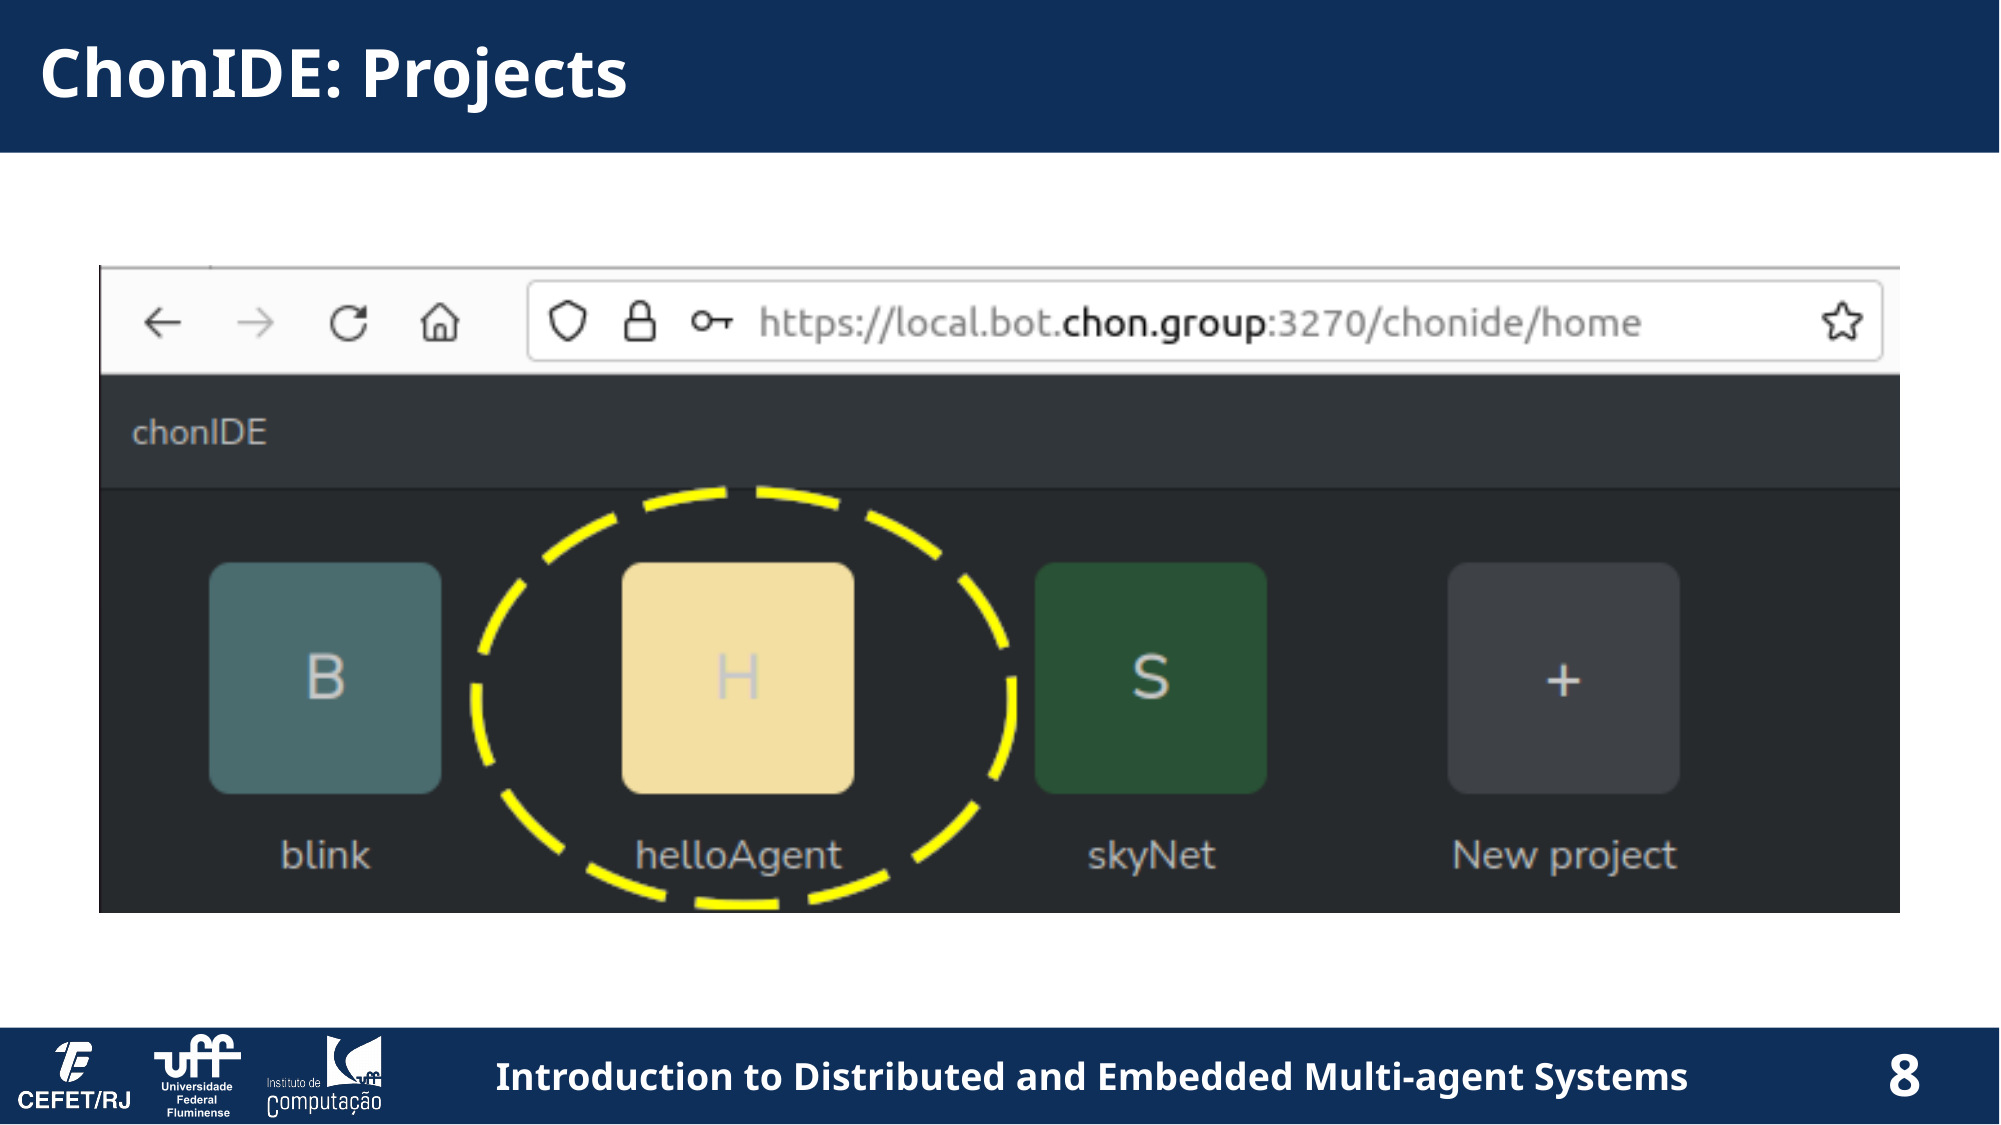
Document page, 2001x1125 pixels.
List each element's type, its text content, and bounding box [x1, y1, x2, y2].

picture [265, 1033, 383, 1118]
text_box ChonIDE: Projects [25, 23, 1998, 116]
picture [18, 1021, 130, 1125]
picture [153, 1033, 242, 1122]
picture [99, 265, 1900, 914]
